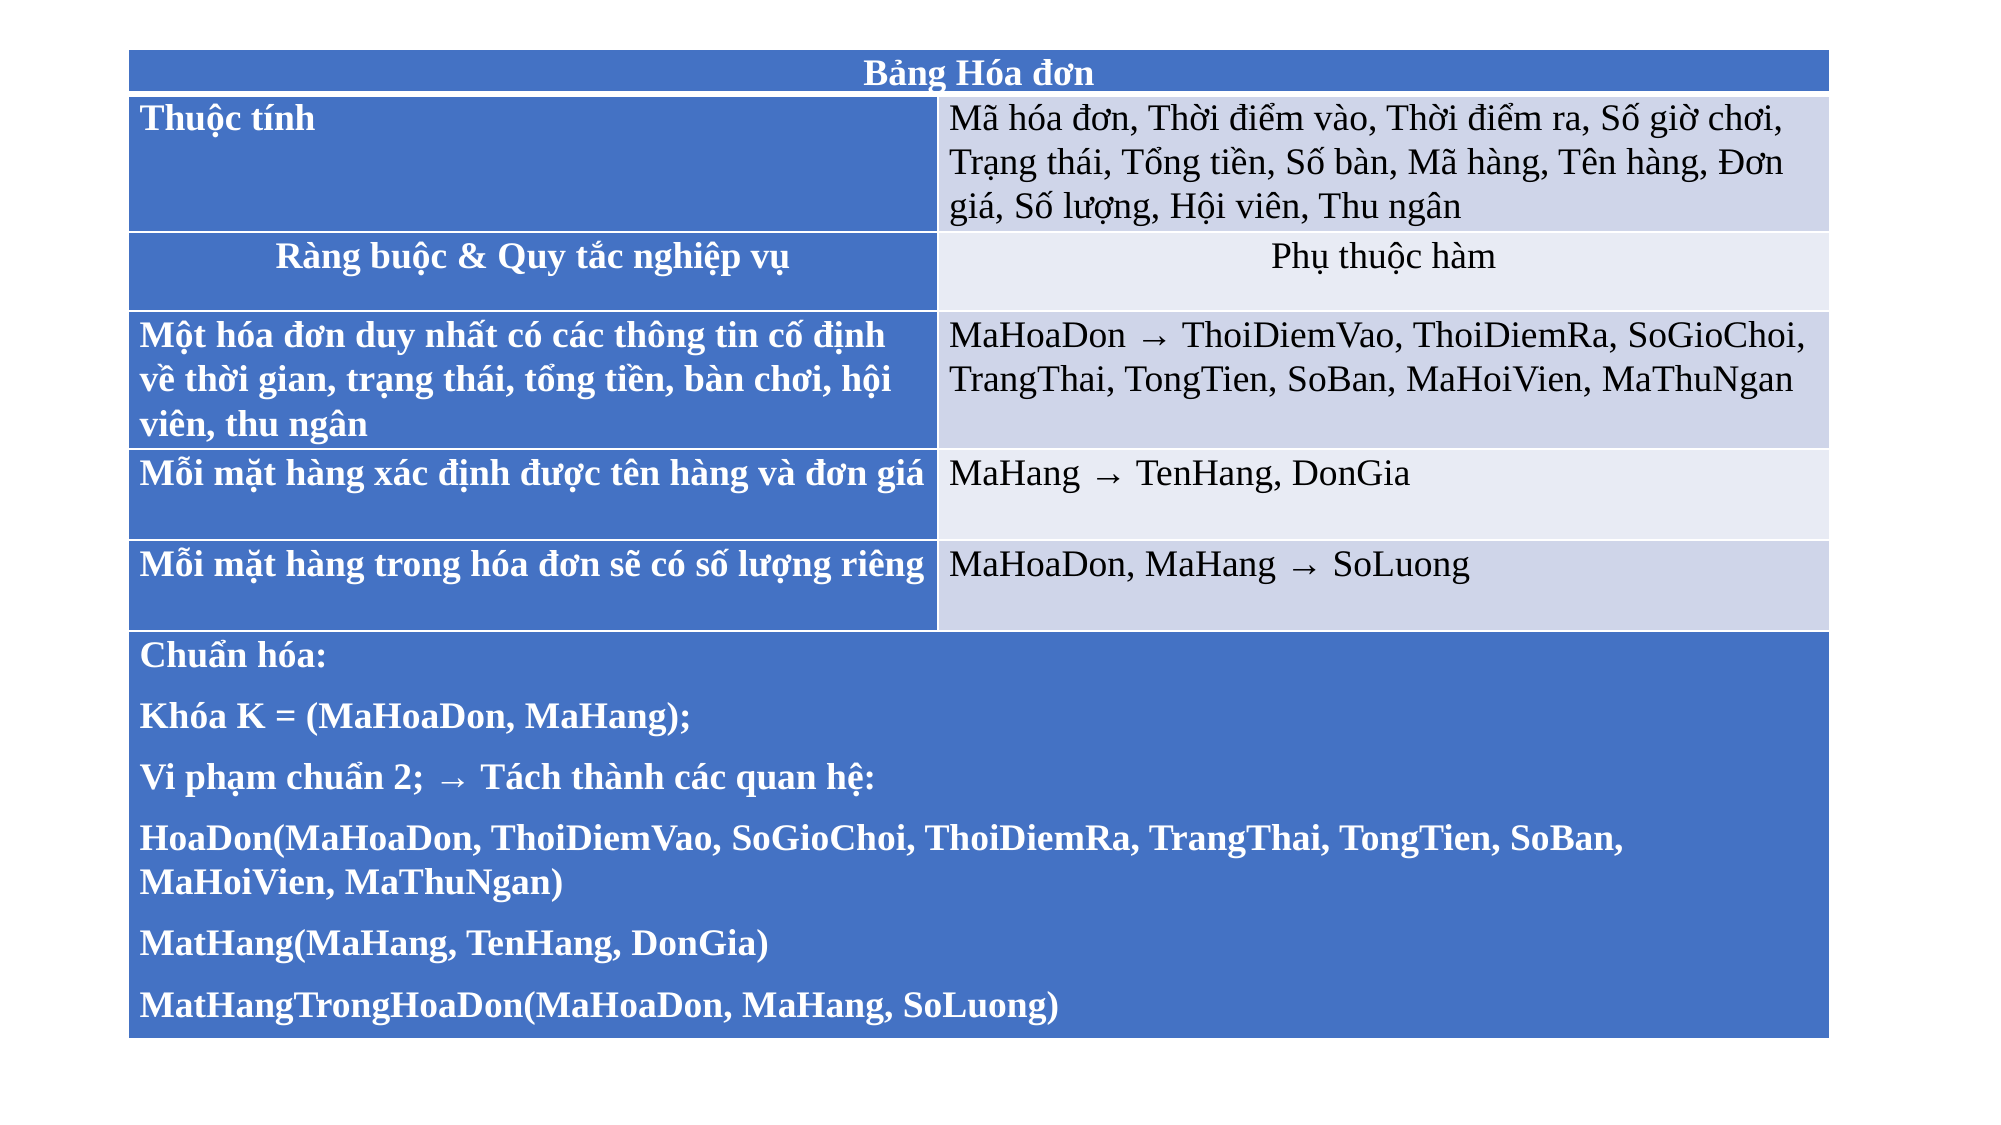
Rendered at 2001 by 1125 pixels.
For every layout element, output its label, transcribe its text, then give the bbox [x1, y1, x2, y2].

table_cell MaHoaDon, MaHang → SoLuong [939, 541, 1829, 630]
table_cell MaHoaDon → ThoiDiemVao, ThoiDiemRa, SoGioChoi, TrangThai, TongTien, SoBan, MaHoiVien, MaThuNgan [939, 312, 1829, 448]
table_cell Chuẩn hóa: Khóa K = (MaHoaDon, MaHang); Vi phạm chuẩn 2; → Tách thành các quan hệ: HoaDon(MaHoaDon, ThoiDiemVao, SoGioChoi, ThoiDiemRa, TrangThai, TongTien, SoBan, MaHoiVien, MaThuNgan) MatHang(MaHang, TenHang, DonGia) MatHangTrongHoaDon(MaHoaDon, MaHang, SoLuong) [129, 632, 1829, 1038]
table_cell Mỗi mặt hàng trong hóa đơn sẽ có số lượng riêng [129, 541, 937, 630]
table_cell Phụ thuộc hàm [939, 233, 1829, 310]
table_cell Mã hóa đơn, Thời điểm vào, Thời điểm ra, Số giờ chơi, Trạng thái, Tổng tiền, Số bàn, Mã hàng, Tên hàng, Đơn giá, Số lượng, Hội viên, Thu ngân [939, 97, 1829, 231]
table_cell MaHang → TenHang, DonGia [939, 450, 1829, 539]
table_cell Thuộc tính [129, 97, 937, 231]
table_cell Ràng buộc & Quy tắc nghiệp vụ [129, 233, 937, 310]
table_cell Mỗi mặt hàng xác định được tên hàng và đơn giá [129, 450, 937, 539]
table_header Bảng Hóa đơn [129, 50, 1829, 91]
table_cell Một hóa đơn duy nhất có các thông tin cố định về thời gian, trạng thái, tổng tiền, bàn chơi, hội viên, thu ngân [129, 312, 937, 448]
